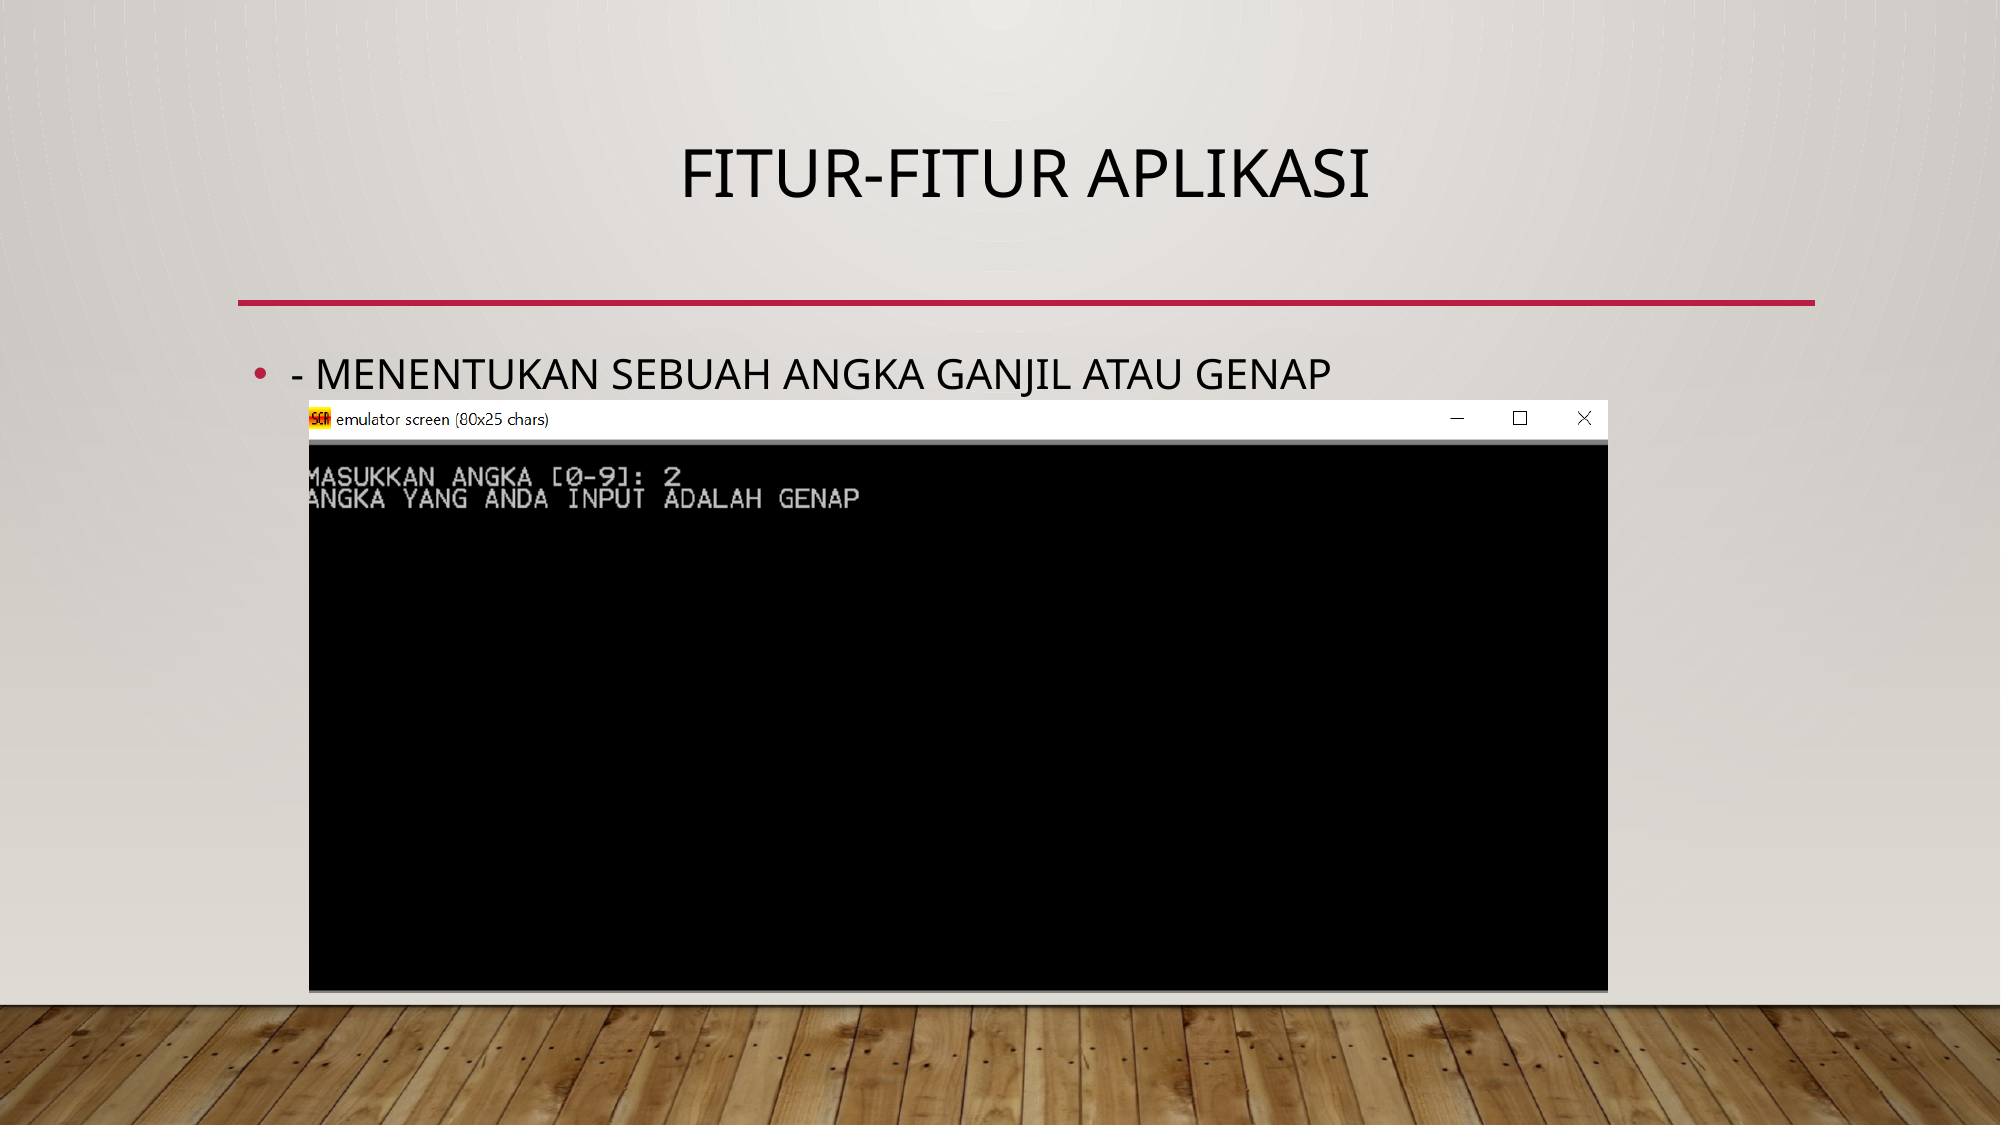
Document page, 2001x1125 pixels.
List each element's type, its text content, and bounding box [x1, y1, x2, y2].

list - MENENTUKAN SEBUAH ANGKA GANJIL ATAU GENAP [238, 330, 1814, 897]
picture [0, 1005, 2000, 1125]
picture [309, 400, 1608, 994]
title FITUR-FITUR APLIKASI [238, 131, 1814, 305]
